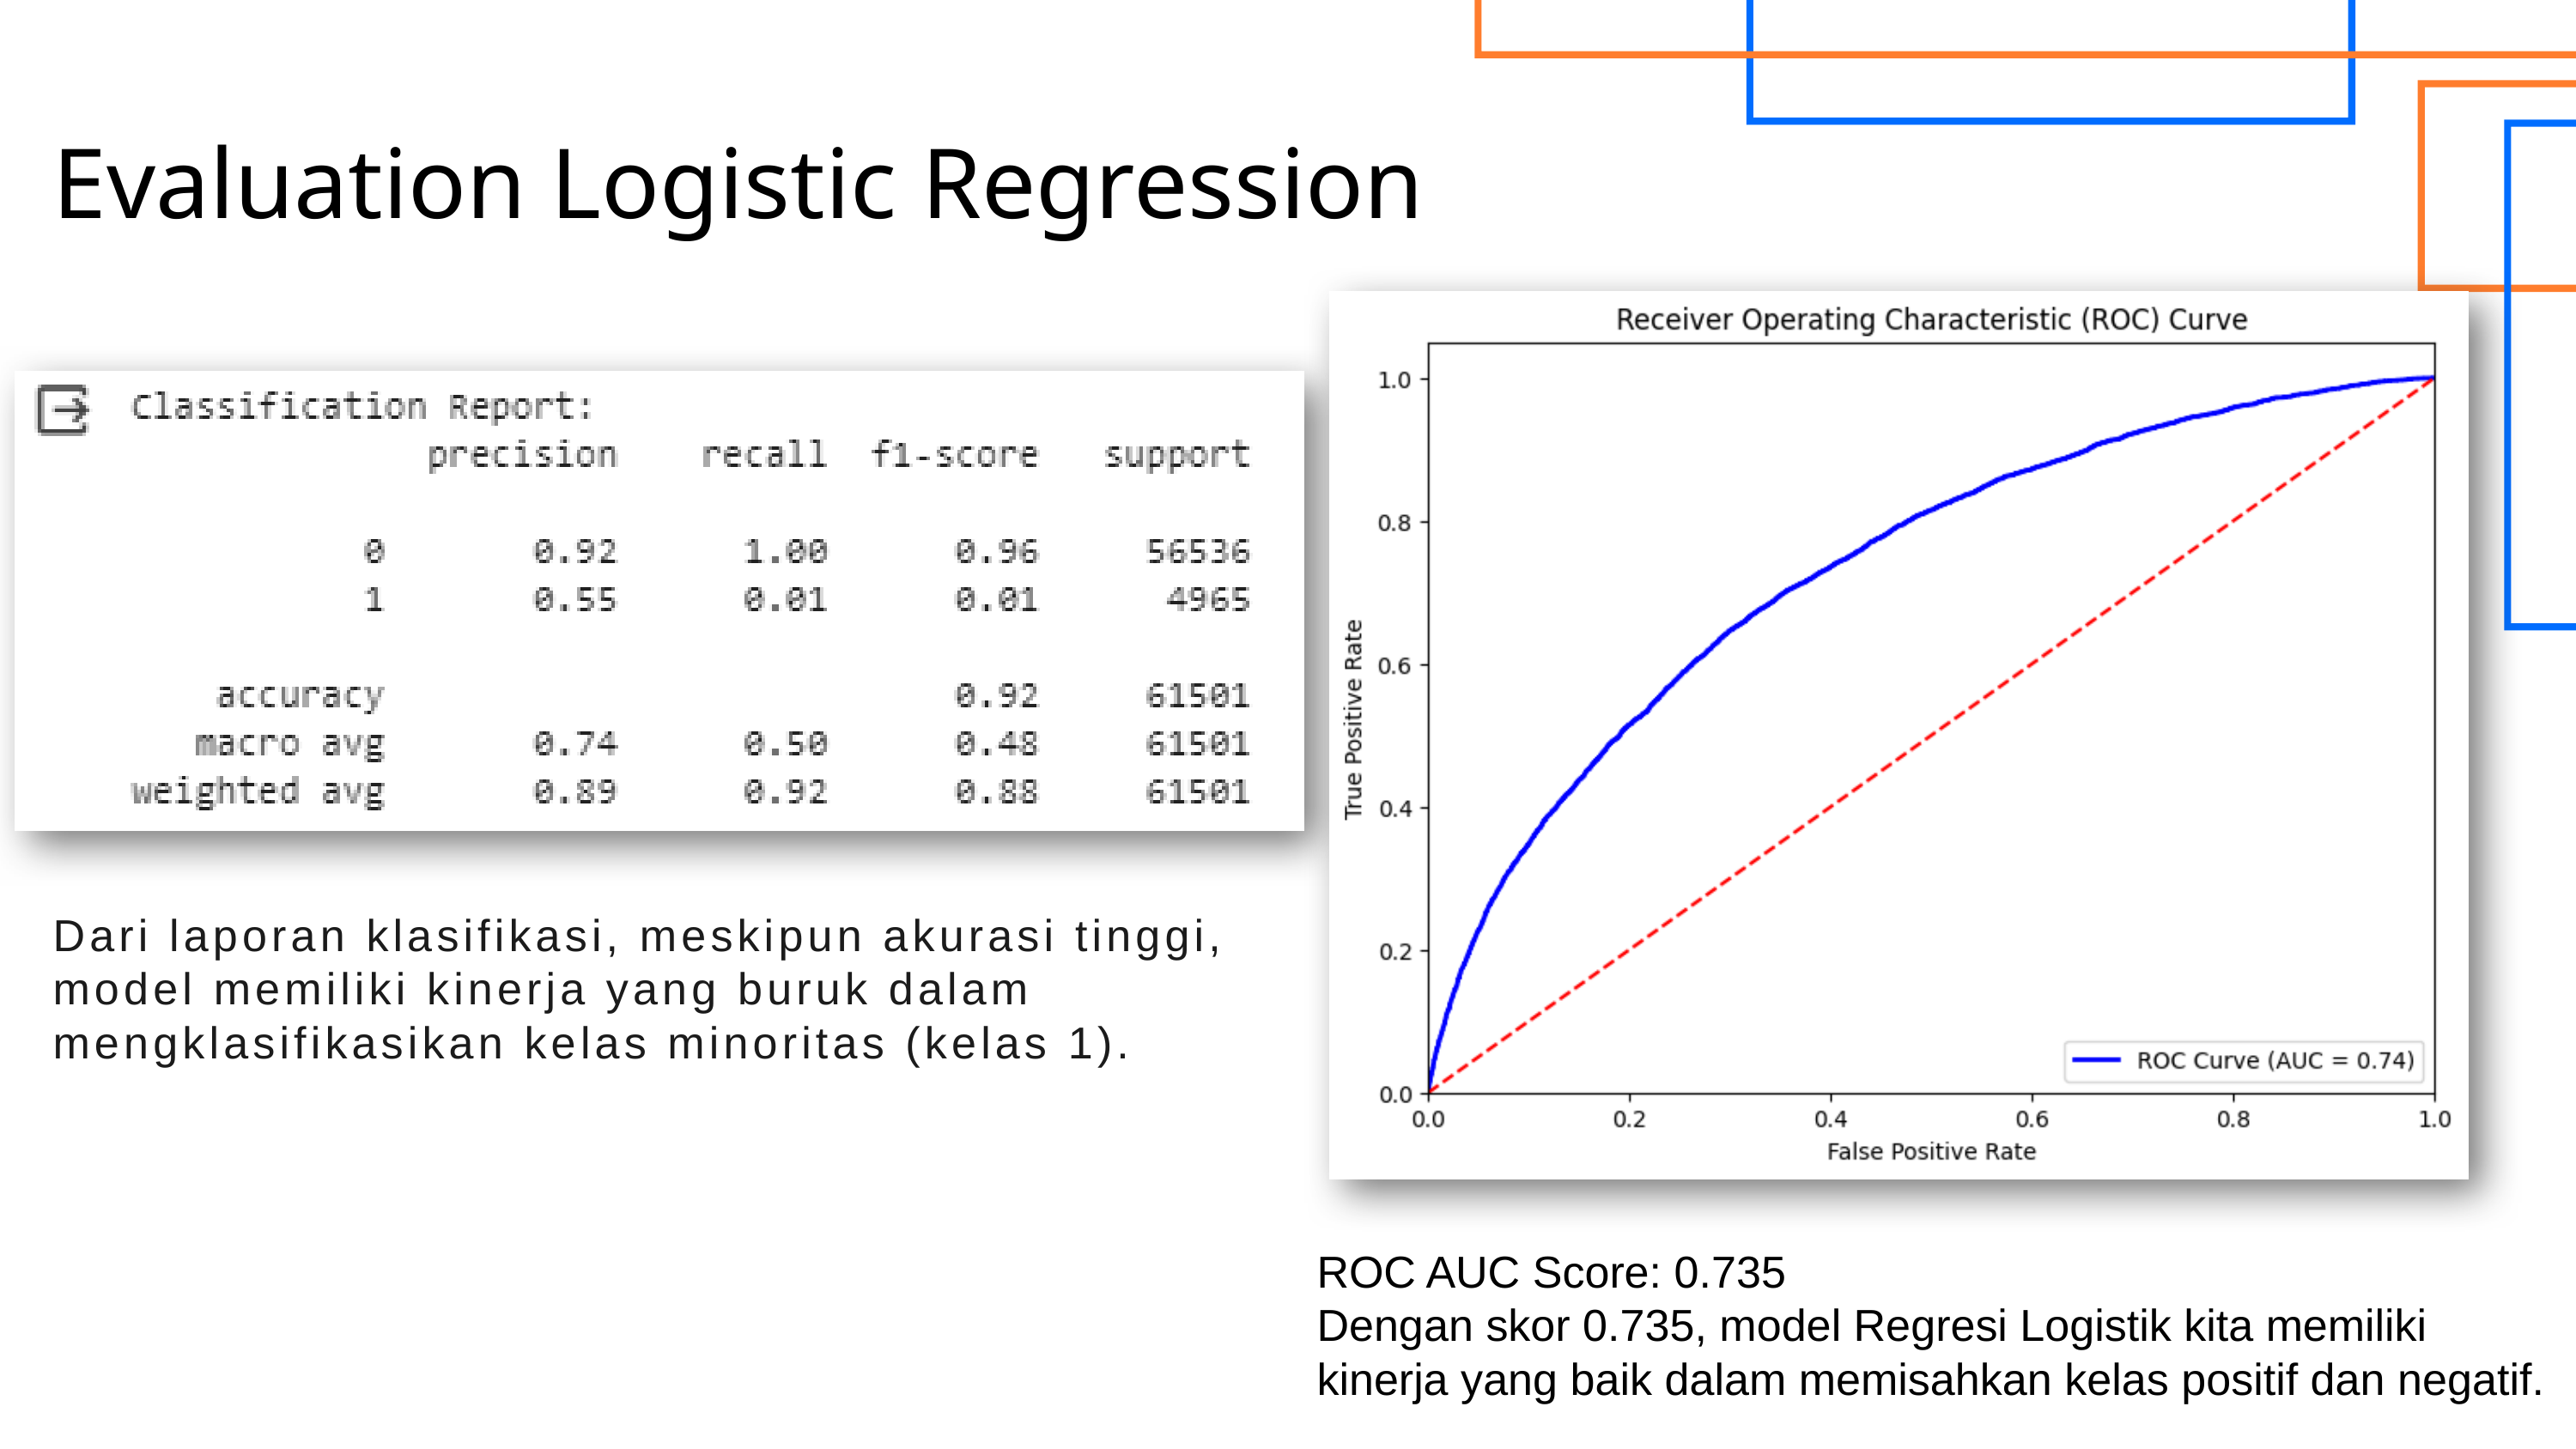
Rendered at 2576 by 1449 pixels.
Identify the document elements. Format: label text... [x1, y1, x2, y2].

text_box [2503, 119, 2576, 631]
text_box Dari laporan klasifikasi, meskipun akurasi tinggi, model memiliki kinerja yang buruk dalam mengklasifikasikan kelas minoritas (kelas 1). [52, 906, 1234, 1068]
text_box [2417, 80, 2576, 293]
text_box Evaluation Logistic Regression [52, 124, 1546, 239]
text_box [1746, 65, 2356, 125]
picture [15, 371, 1304, 832]
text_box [1473, 0, 2576, 59]
text_box ROC AUC Score: 0.735 Dengan skor 0.735, model Regresi Logistik kita memiliki kinerja yang baik dalam memisahkan kelas positif dan negatif. [1303, 1237, 2561, 1411]
picture [1329, 291, 2470, 1179]
